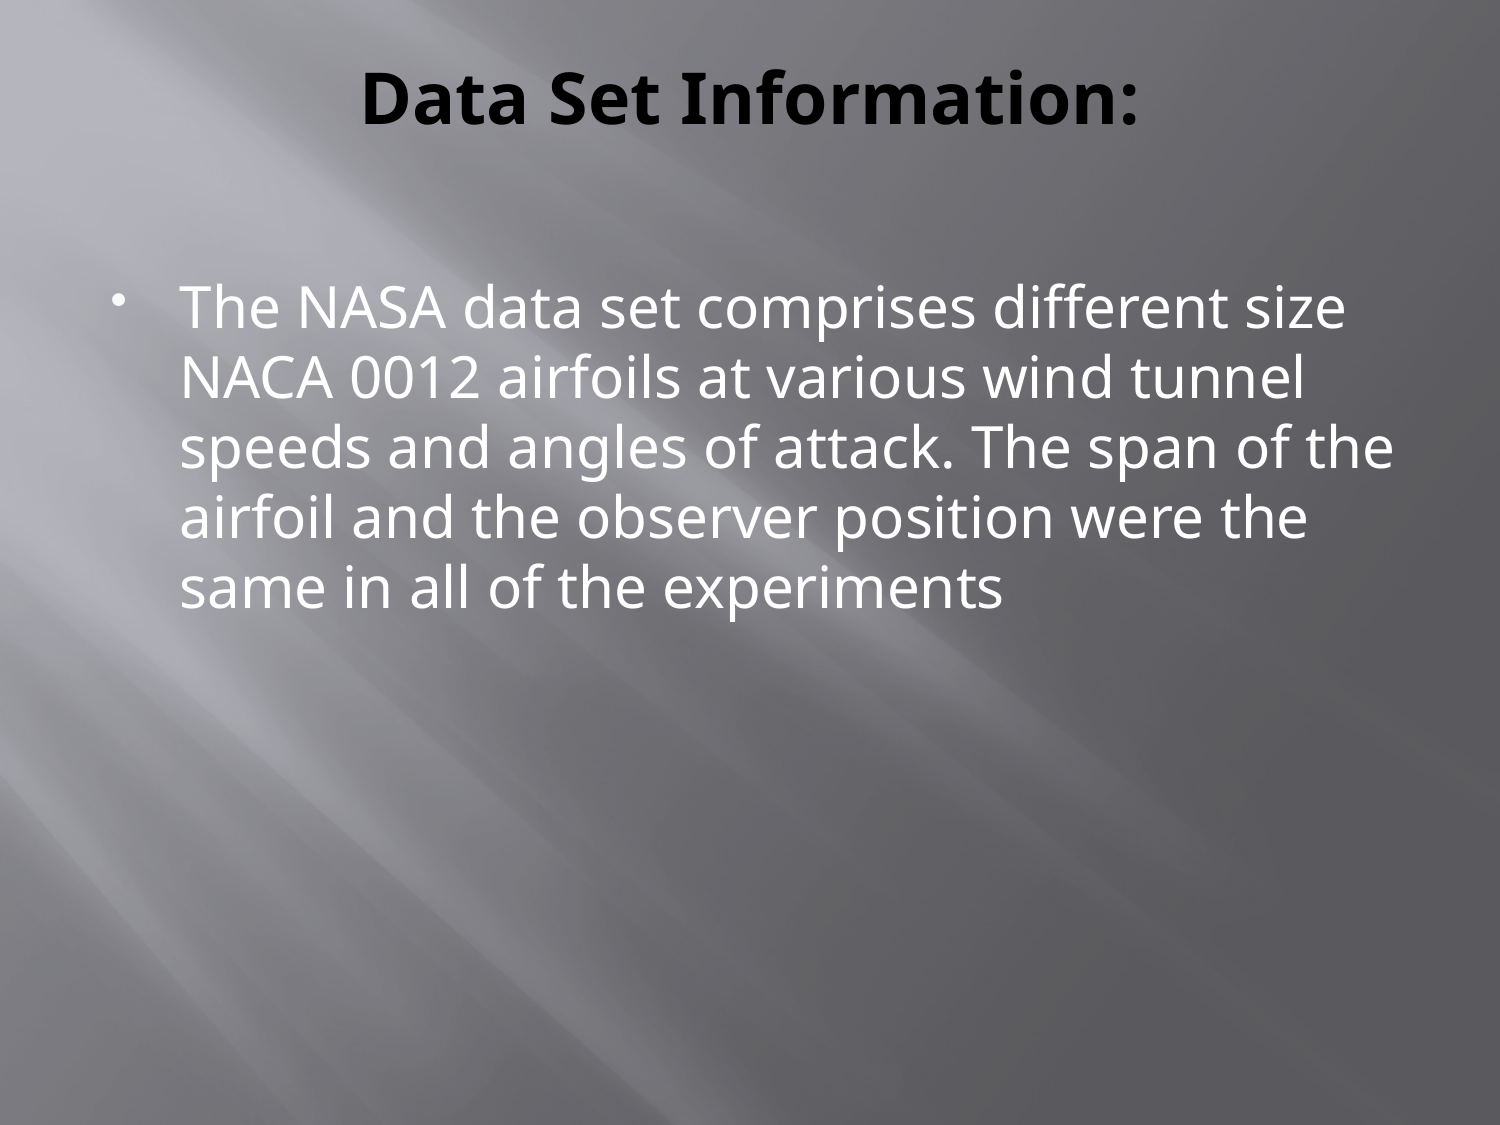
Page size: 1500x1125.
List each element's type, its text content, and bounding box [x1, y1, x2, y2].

title Data Set Information: [75, 45, 1425, 233]
list The NASA data set comprises different size NACA 0012 airfoils at various wind tunnel speeds and angles of attack. The span of the airfoil and the observer position were the same in all of the experiments [75, 262, 1425, 1035]
